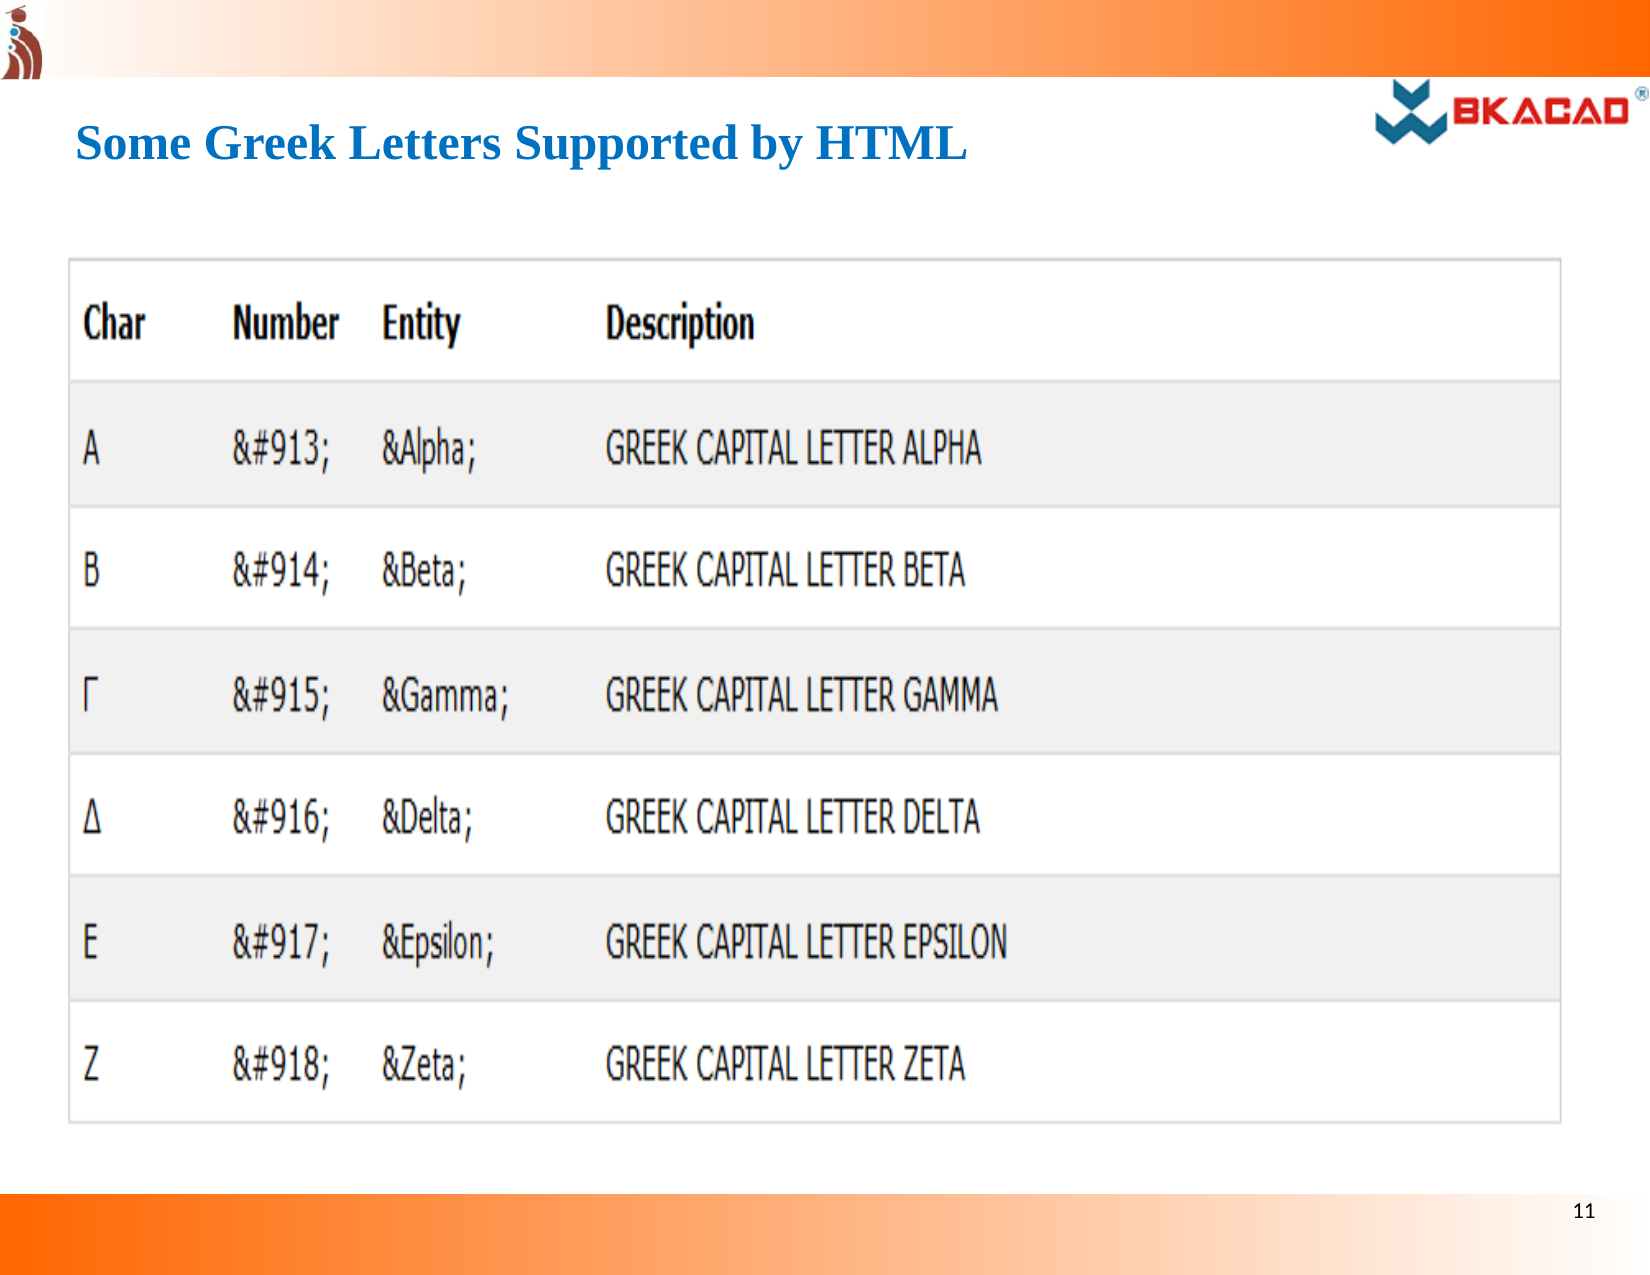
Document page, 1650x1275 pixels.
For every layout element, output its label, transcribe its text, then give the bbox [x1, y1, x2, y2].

slide_number 11 [1544, 1198, 1649, 1223]
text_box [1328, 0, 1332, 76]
picture [62, 237, 1575, 1151]
picture [1375, 78, 1649, 146]
picture [0, 4, 43, 80]
text_box Some Greek Letters Supported by HTML [60, 102, 984, 177]
